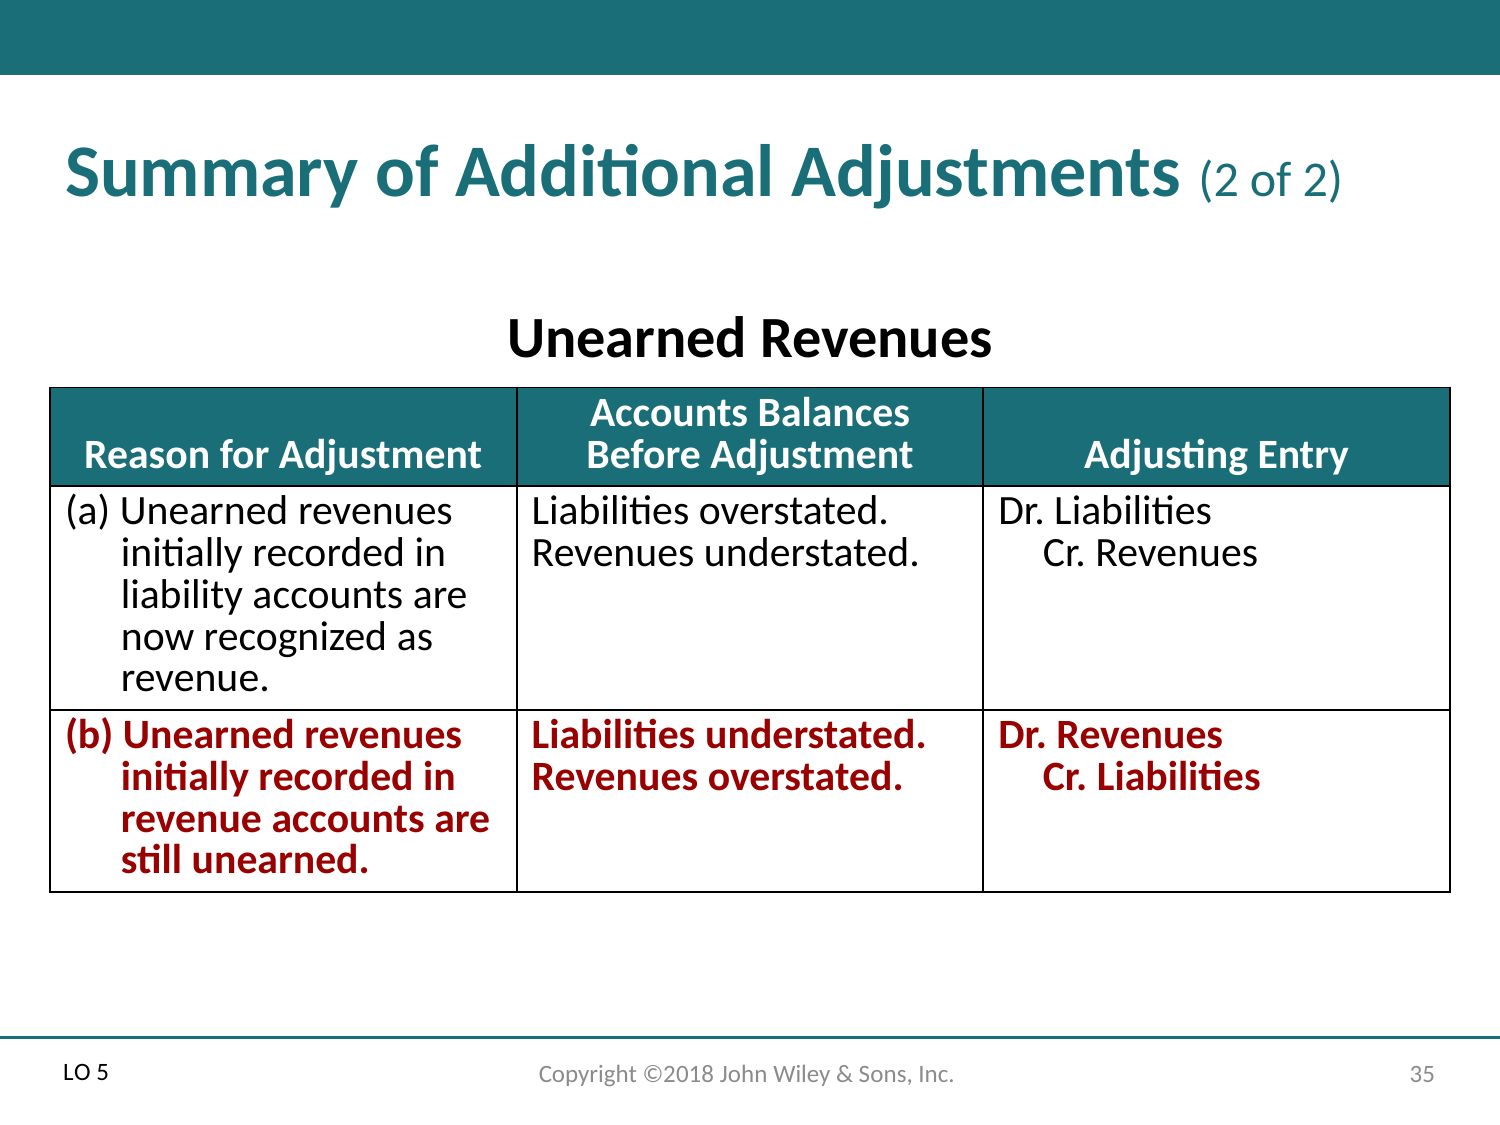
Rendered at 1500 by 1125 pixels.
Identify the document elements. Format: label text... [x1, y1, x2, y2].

table_cell (a) Unearned revenues initially recorded in liability accounts are now recognized as revenue. [51, 487, 516, 709]
table_cell Liabilities overstated. Revenues understated. [518, 487, 982, 709]
table_cell (b) Unearned revenues initially recorded in revenue accounts are still unearned. [51, 711, 516, 891]
title Summary of Additional Adjustments (2 of 2) [50, 125, 1450, 234]
list Unearned Revenues [480, 299, 1020, 365]
slide_number 35 [1059, 1042, 1450, 1103]
table_cell Dr. Revenues Cr. Liabilities [984, 711, 1449, 891]
footer Copyright ©2018 John Wiley & Sons, Inc. [496, 1042, 1004, 1103]
table_cell Liabilities understated. Revenues overstated. [518, 711, 982, 891]
table_header Accounts Balances Before Adjustment [518, 388, 982, 485]
table_cell Dr. Liabilities Cr. Revenues [984, 487, 1449, 709]
table_header Adjusting Entry [984, 388, 1449, 485]
table_header Reason for Adjustment [51, 388, 516, 485]
list L O 5 [48, 1042, 142, 1103]
